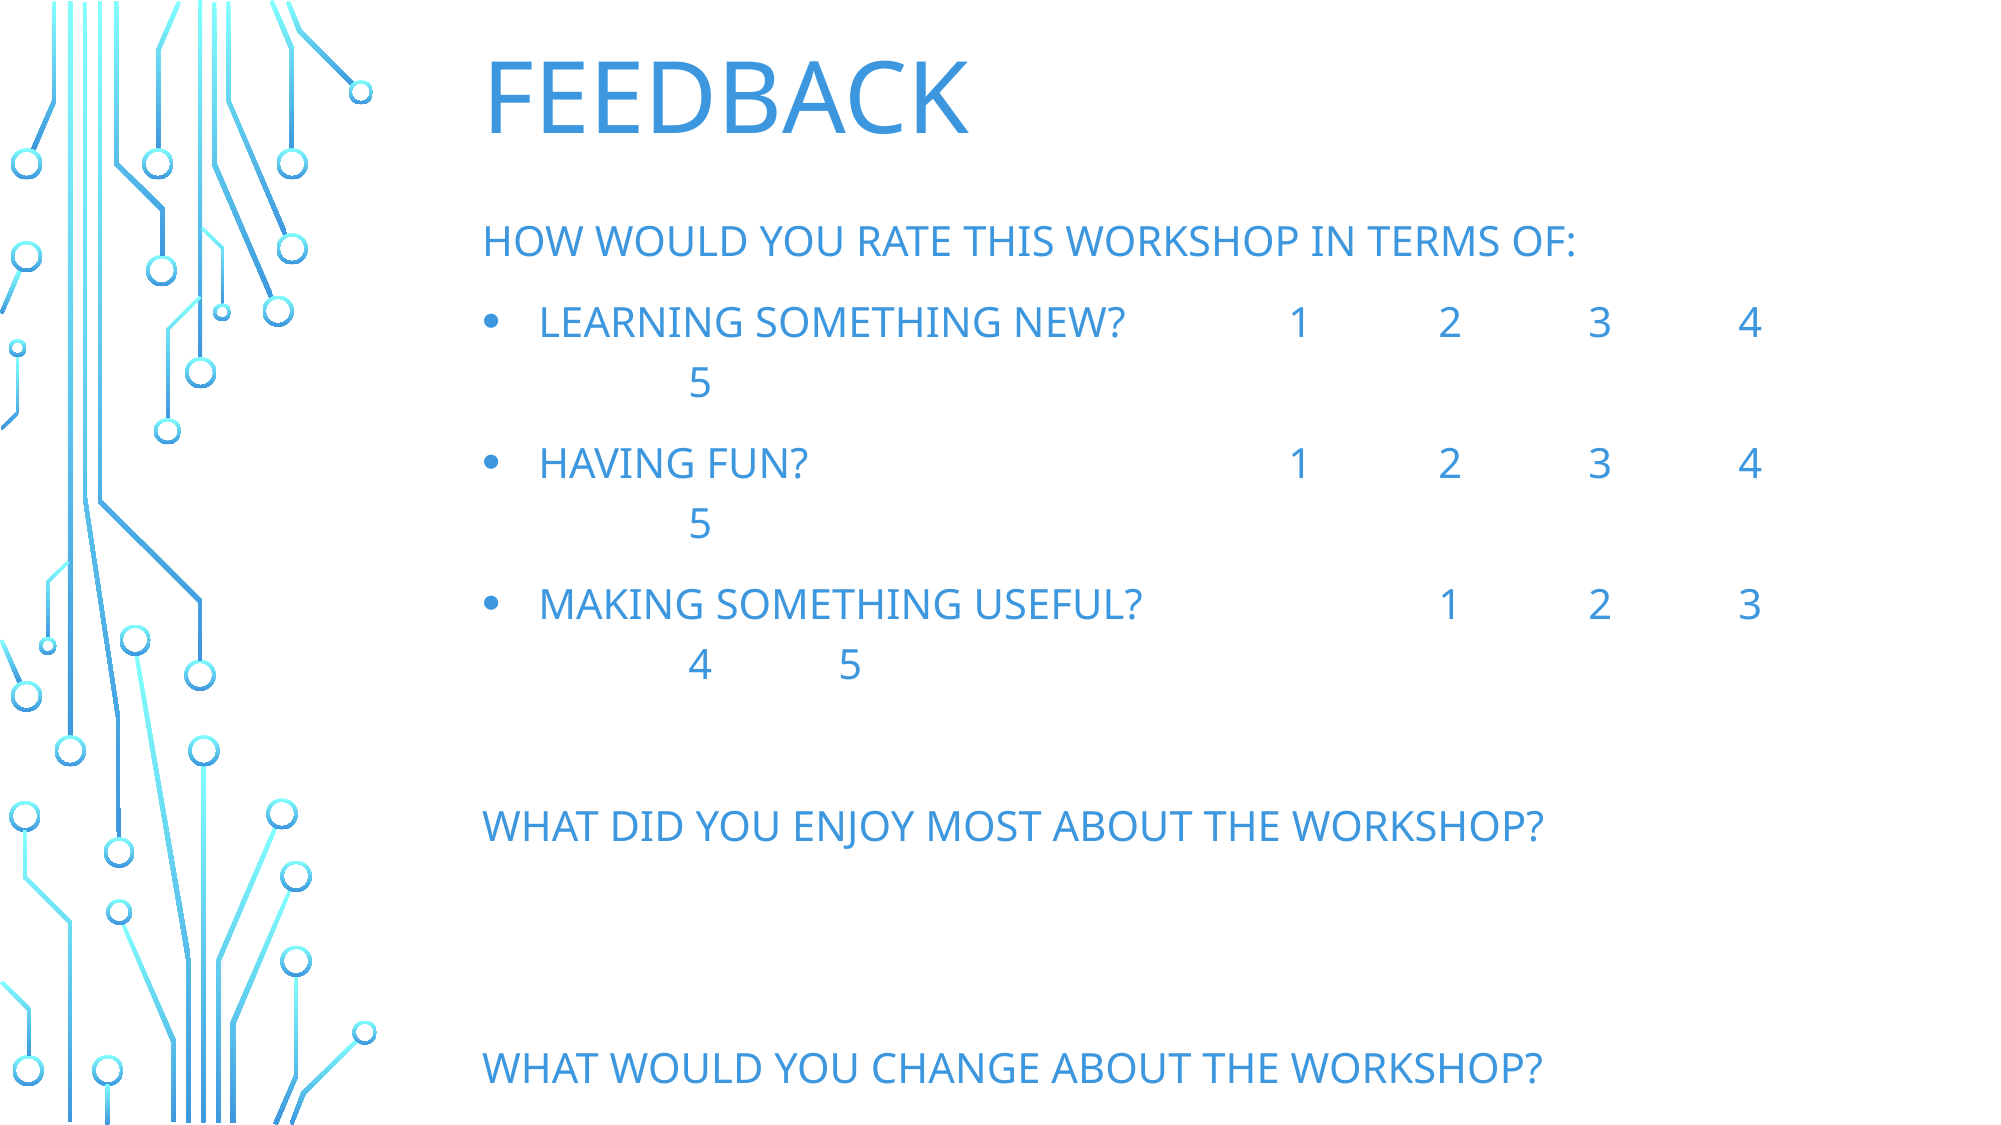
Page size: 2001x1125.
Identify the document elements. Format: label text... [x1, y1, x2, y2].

subtitle How would you rate this workshop in terms of: Learning something new? 1 2 3 4 5 Having fun? 1 2 3 4 5 Making something useful? 1 2 3 4 5 What did you enjoy most about the workshop? What would you change about the workshop? [467, 197, 1892, 923]
title Feedback [467, 37, 1910, 163]
